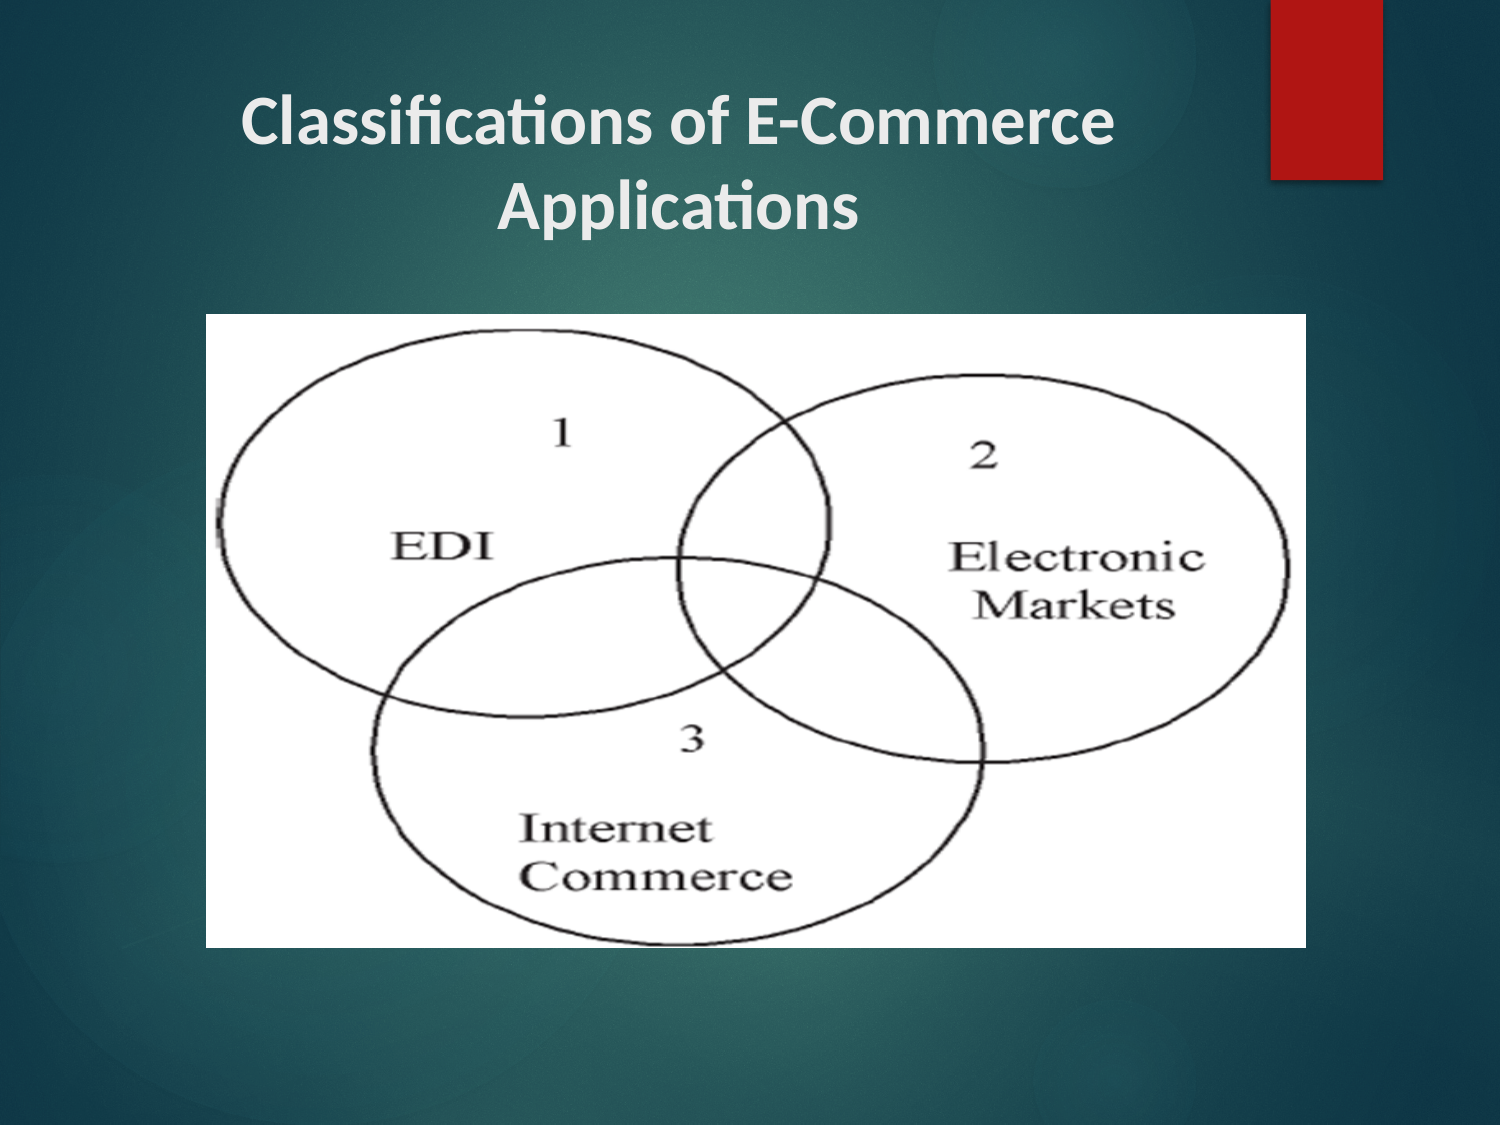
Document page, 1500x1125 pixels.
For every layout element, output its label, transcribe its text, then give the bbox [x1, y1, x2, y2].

title Classifications of E-Commerce Applications [100, 66, 1258, 248]
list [206, 314, 1306, 948]
